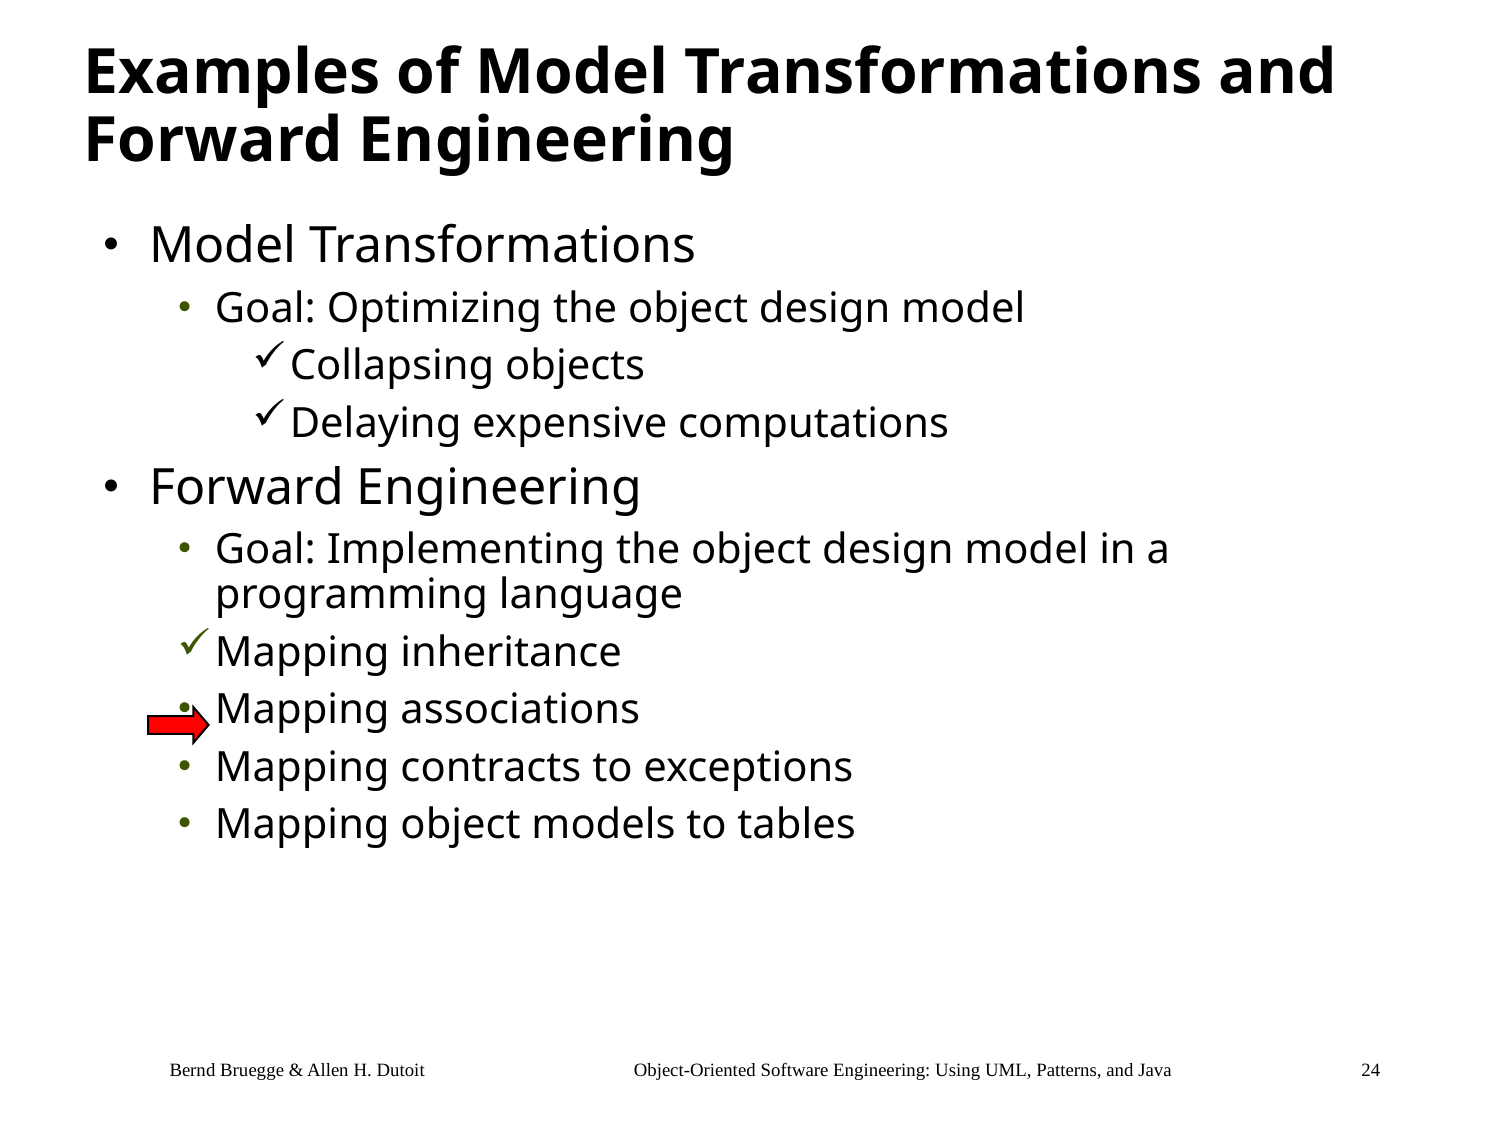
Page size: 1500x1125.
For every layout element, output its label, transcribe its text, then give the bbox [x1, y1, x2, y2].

list Model Transformations Goal: Optimizing the object design model Collapsing objects Delaying expensive computations Forward Engineering Goal: Implementing the object design model in a programming language Mapping inheritance Mapping associations Mapping contracts to exceptions Mapping object models to tables [87, 212, 1400, 1000]
text_box [148, 707, 209, 743]
title Examples of Model Transformations and Forward Engineering [68, 36, 1407, 179]
